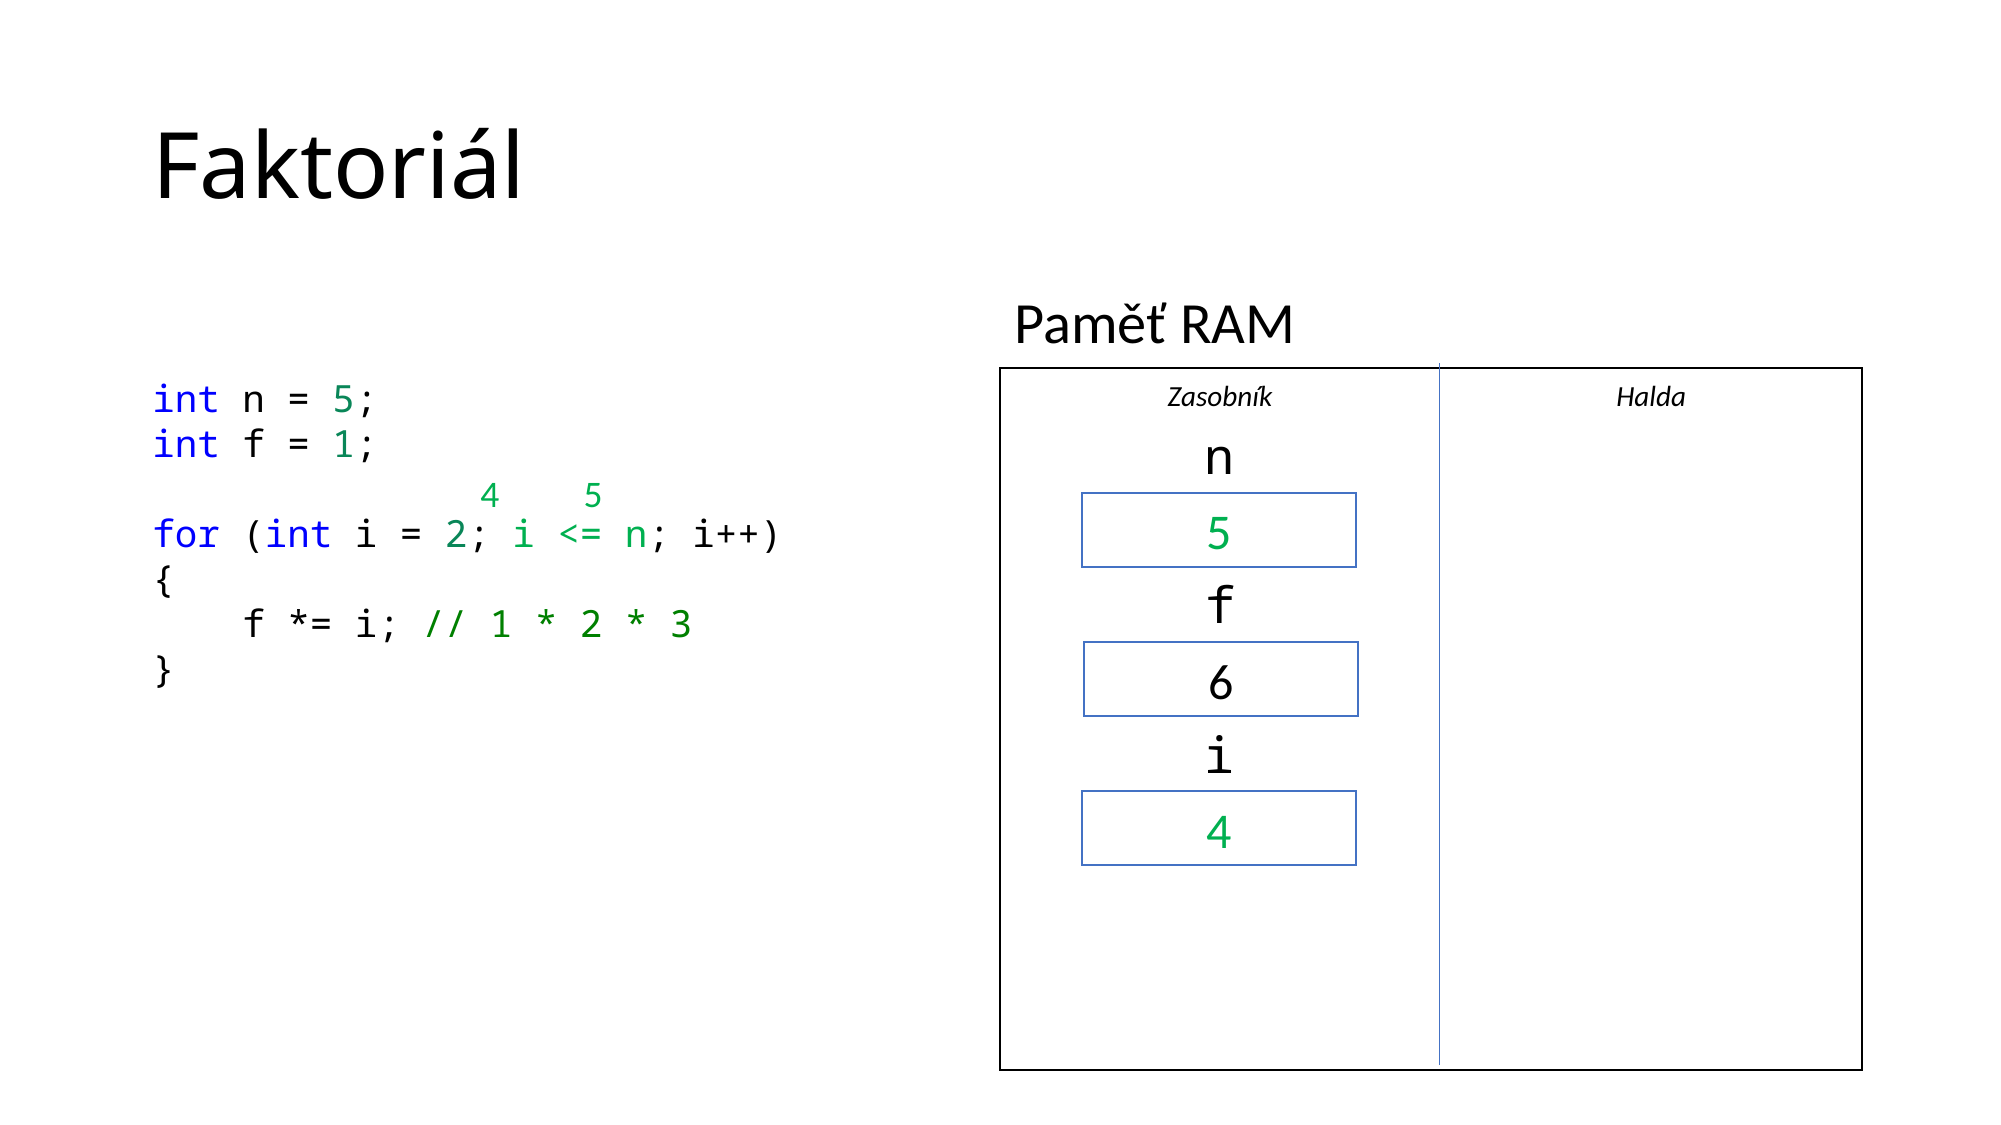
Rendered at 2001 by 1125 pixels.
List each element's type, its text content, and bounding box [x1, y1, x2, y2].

text_box i [1082, 715, 1357, 791]
text_box Zasobník [1000, 369, 1439, 420]
text_box Paměť RAM [999, 277, 1863, 363]
text_box f [1083, 566, 1358, 642]
text_box 4 [1081, 790, 1357, 866]
text_box 4 [465, 462, 512, 523]
text_box int n = 5; int f = 1; for (int i = 2; i <= n; i++) { f *= i; // 1 * 2 * 3 } [137, 367, 1000, 833]
text_box Halda [1441, 370, 1863, 420]
text_box 5 [1081, 492, 1357, 568]
text_box 6 [1083, 641, 1359, 717]
text_box n [1082, 420, 1357, 493]
text_box [999, 420, 1863, 1071]
text_box 5 [568, 462, 615, 523]
title Faktoriál [137, 59, 1863, 278]
